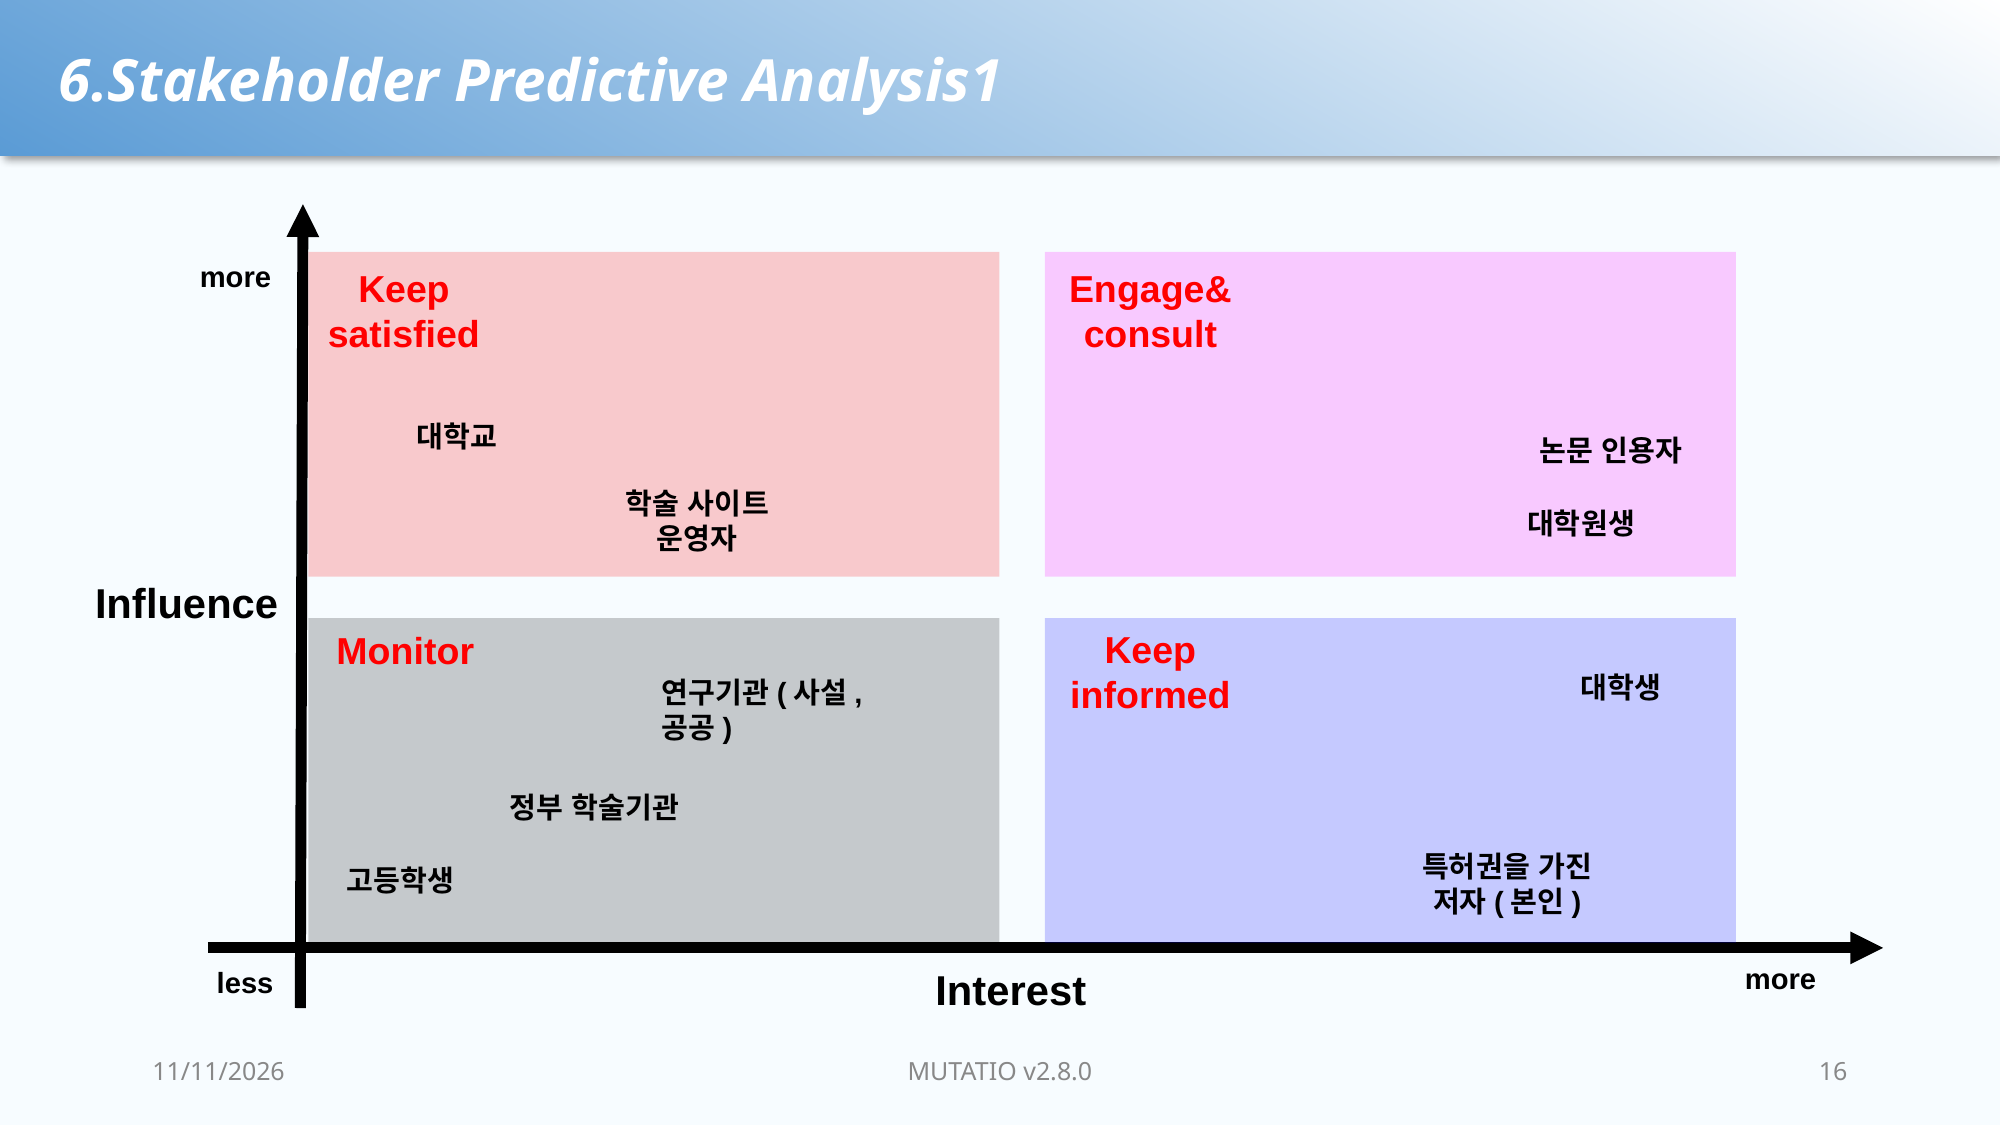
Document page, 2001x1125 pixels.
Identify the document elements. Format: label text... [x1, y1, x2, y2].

slide_number 16 [1412, 1042, 1863, 1103]
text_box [299, 203, 304, 1009]
text_box [1043, 250, 1738, 579]
text_box 6.Stakeholder Predictive Analysis1 [0, 0, 2000, 156]
text_box 학술 사이트 운영자 [587, 477, 808, 563]
text_box 대학생 [1565, 662, 1692, 713]
text_box 연구기관(사설, 공공) [647, 667, 945, 753]
text_box [307, 616, 1001, 945]
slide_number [137, 1042, 588, 1103]
text_box 고등학생 [332, 854, 495, 905]
text_box [1043, 616, 1738, 945]
text_box less [189, 957, 294, 1008]
text_box more [173, 250, 294, 301]
text_box Interest [888, 959, 1134, 1022]
footer MUTATIO v2.8.0 [662, 1042, 1338, 1103]
text_box 논문 인용자 [1524, 425, 1720, 475]
text_box Keep satisfied [307, 257, 509, 363]
text_box 정부 학술기관 [494, 782, 715, 832]
text_box [307, 250, 1001, 579]
text_box 특허권을 가진 저자(본인) [1377, 840, 1638, 926]
text_box Engage& consult [1046, 257, 1255, 363]
text_box Monitor [315, 619, 495, 680]
text_box 대학원생 [1512, 497, 1676, 548]
text_box 대학교 [401, 411, 532, 461]
text_box Influence [64, 569, 294, 635]
text_box Keep informed [1046, 618, 1255, 724]
text_box more [1718, 959, 1843, 1003]
